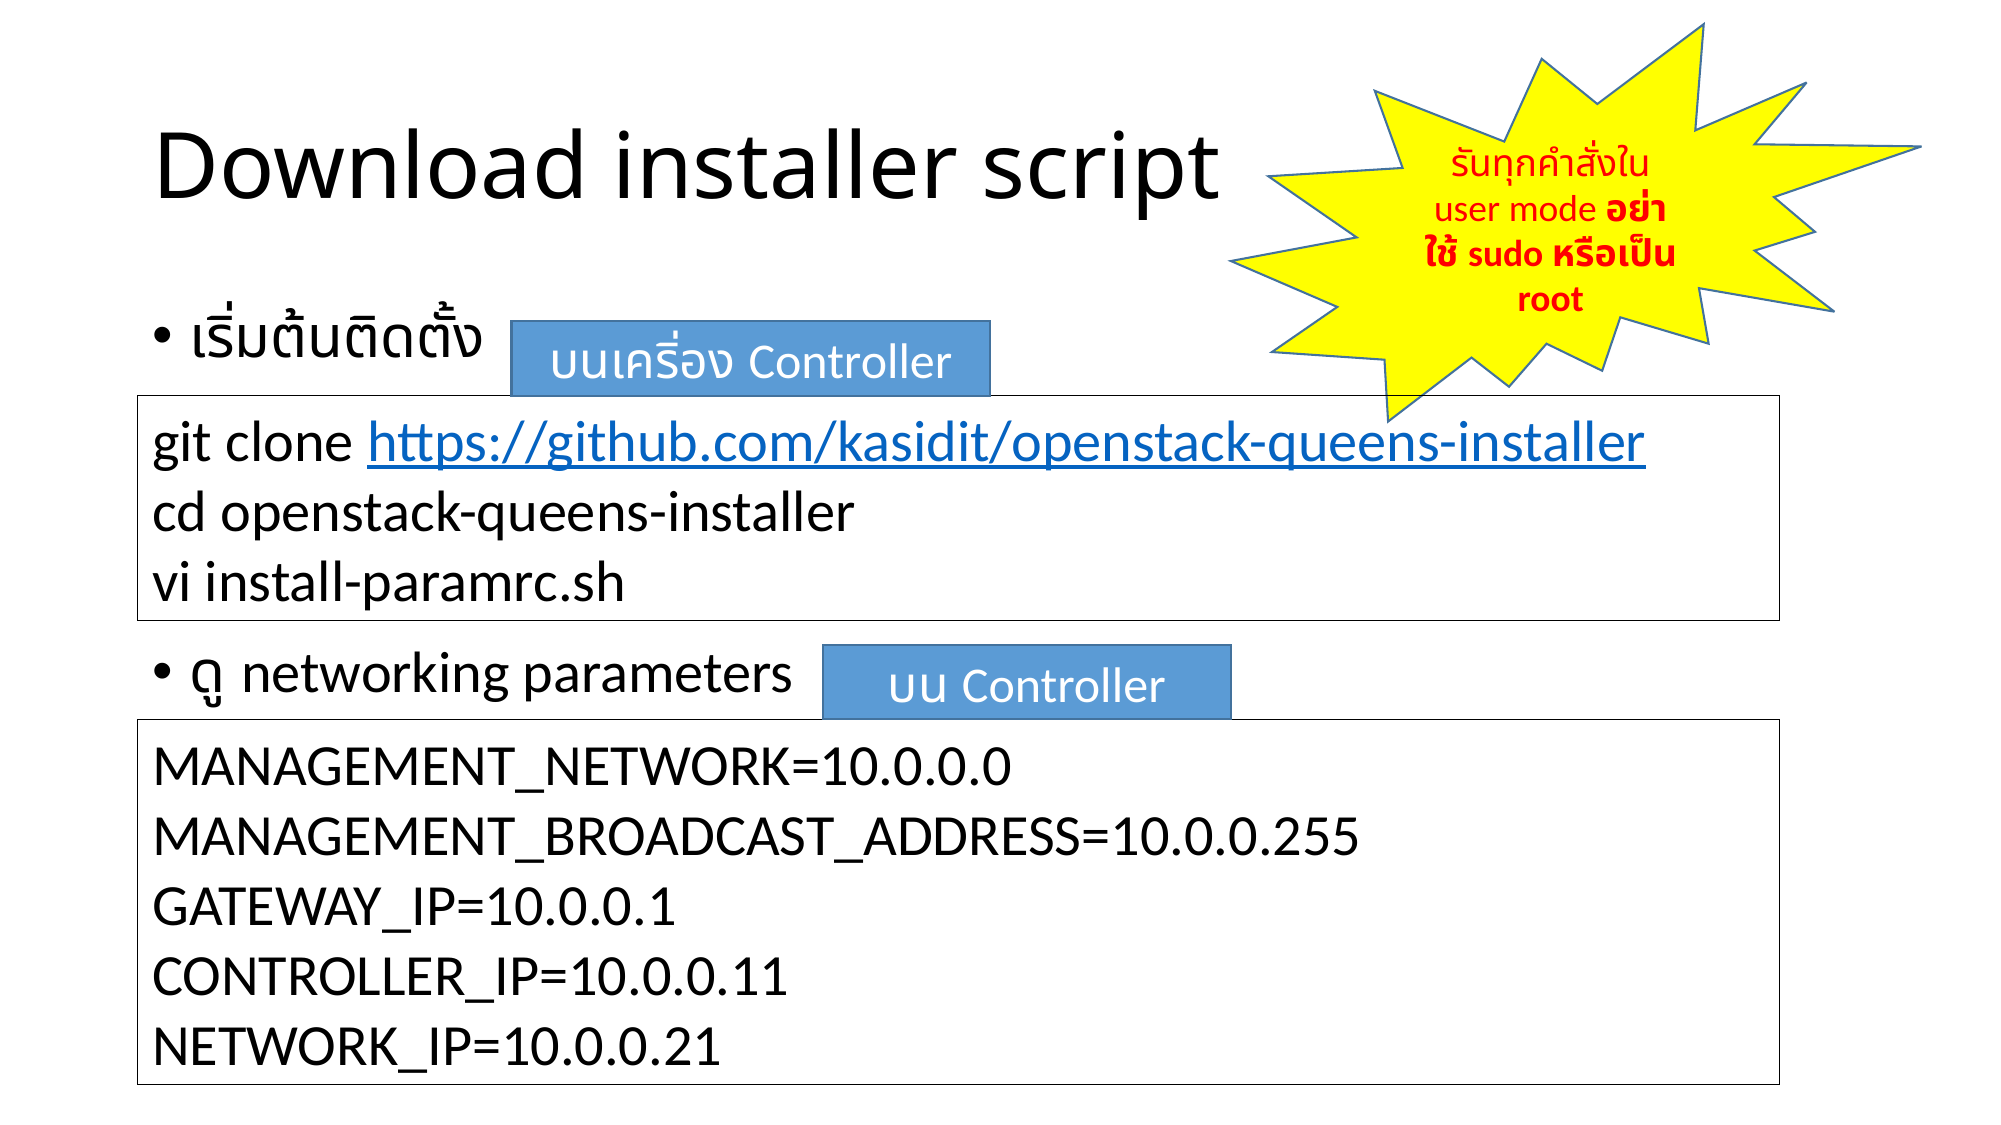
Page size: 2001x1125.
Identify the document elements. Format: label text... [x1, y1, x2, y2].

title Download installer script [137, 59, 1863, 278]
list เริ่มต้นติดตั้ง ดู networking parameters [137, 299, 1863, 1014]
text_box git clone https://github.com/kasidit/openstack-queens-installer cd openstack-queens-installer vi install-paramrc.sh [137, 395, 1780, 621]
text_box บน Controller [822, 644, 1232, 720]
text_box MANAGEMENT_NETWORK=10.0.0.0 MANAGEMENT_BROADCAST_ADDRESS=10.0.0.255 GATEWAY_IP=10.0.0.1 CONTROLLER_IP=10.0.0.11 NETWORK_IP=10.0.0.21 [137, 719, 1780, 1085]
text_box รันทุกคำสั่งใน user mode อย่าใช้ sudo หรือเป็น root [1863, 144, 1922, 168]
text_box รันทุกคำสั่งใน user mode อย่าใช้ sudo หรือเป็น root [1655, 21, 1705, 59]
text_box บนเคริ่อง Controller [510, 320, 991, 397]
text_box รันทุกคำสั่งใน user mode อย่าใช้ sudo หรือเป็น root [1267, 278, 1820, 299]
